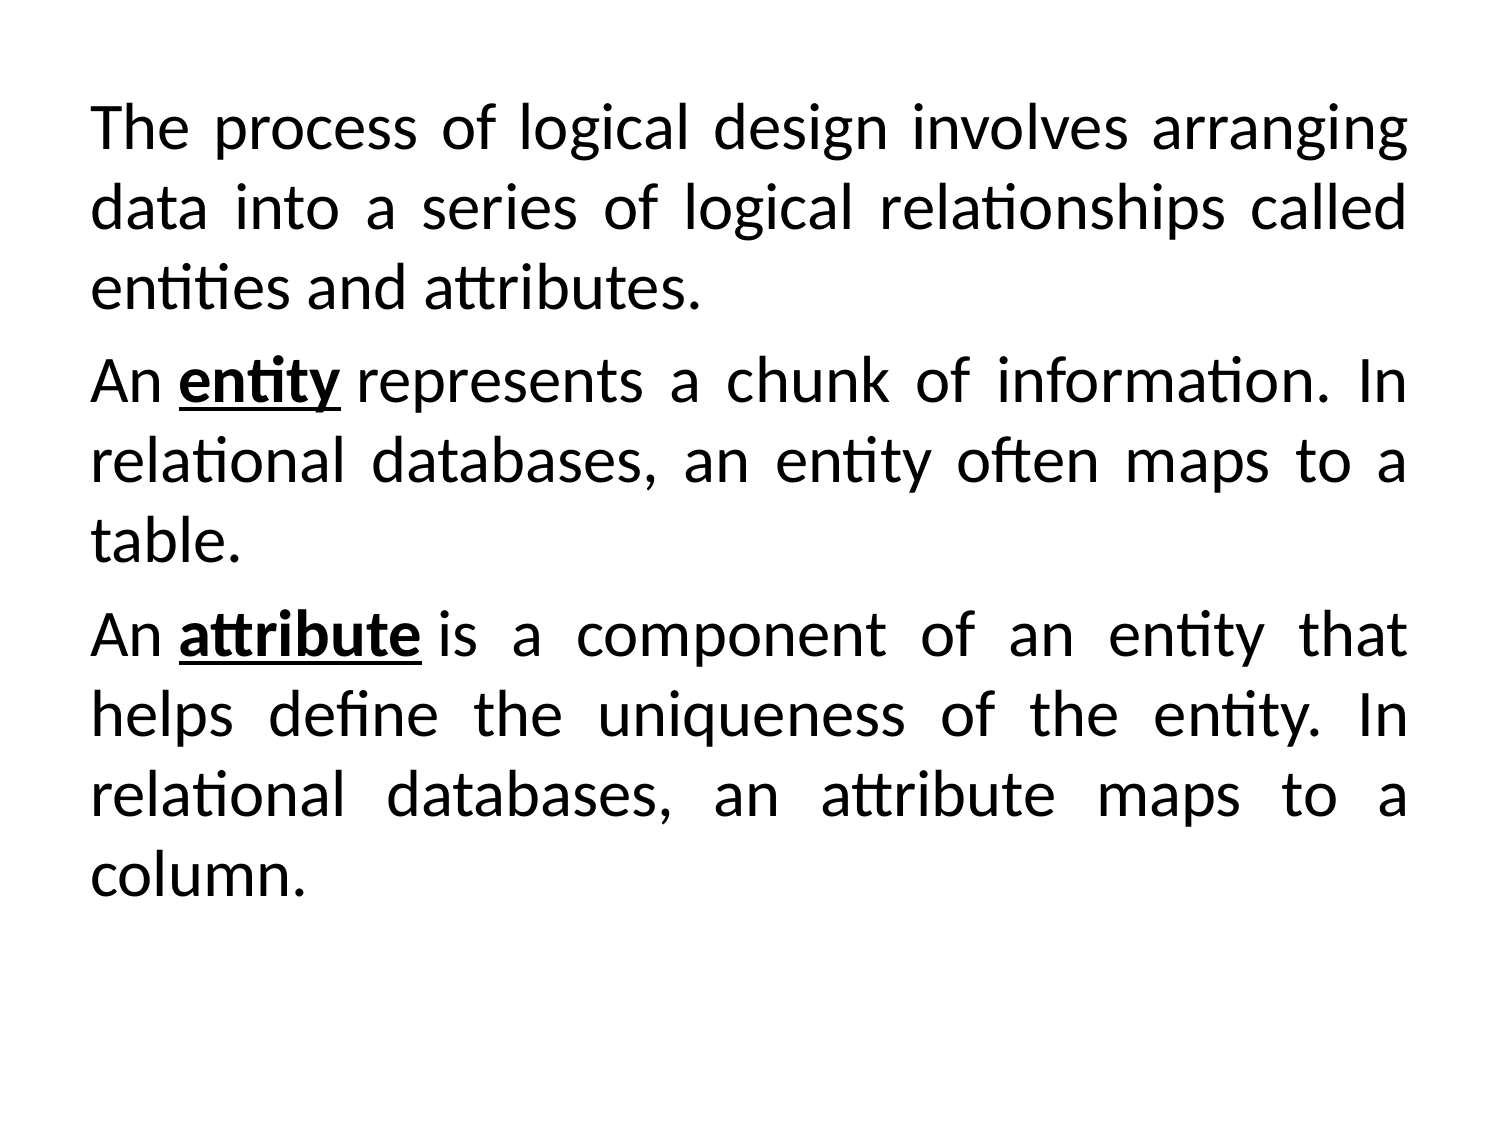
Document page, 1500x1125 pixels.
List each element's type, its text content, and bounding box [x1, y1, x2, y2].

list The process of logical design involves arranging data into a series of logical relationships called entities and attributes. An entity represents a chunk of information. In relational databases, an entity often maps to a table. An attribute is a component of an entity that helps define the uniqueness of the entity. In relational databases, an attribute maps to a column. [75, 75, 1425, 1063]
